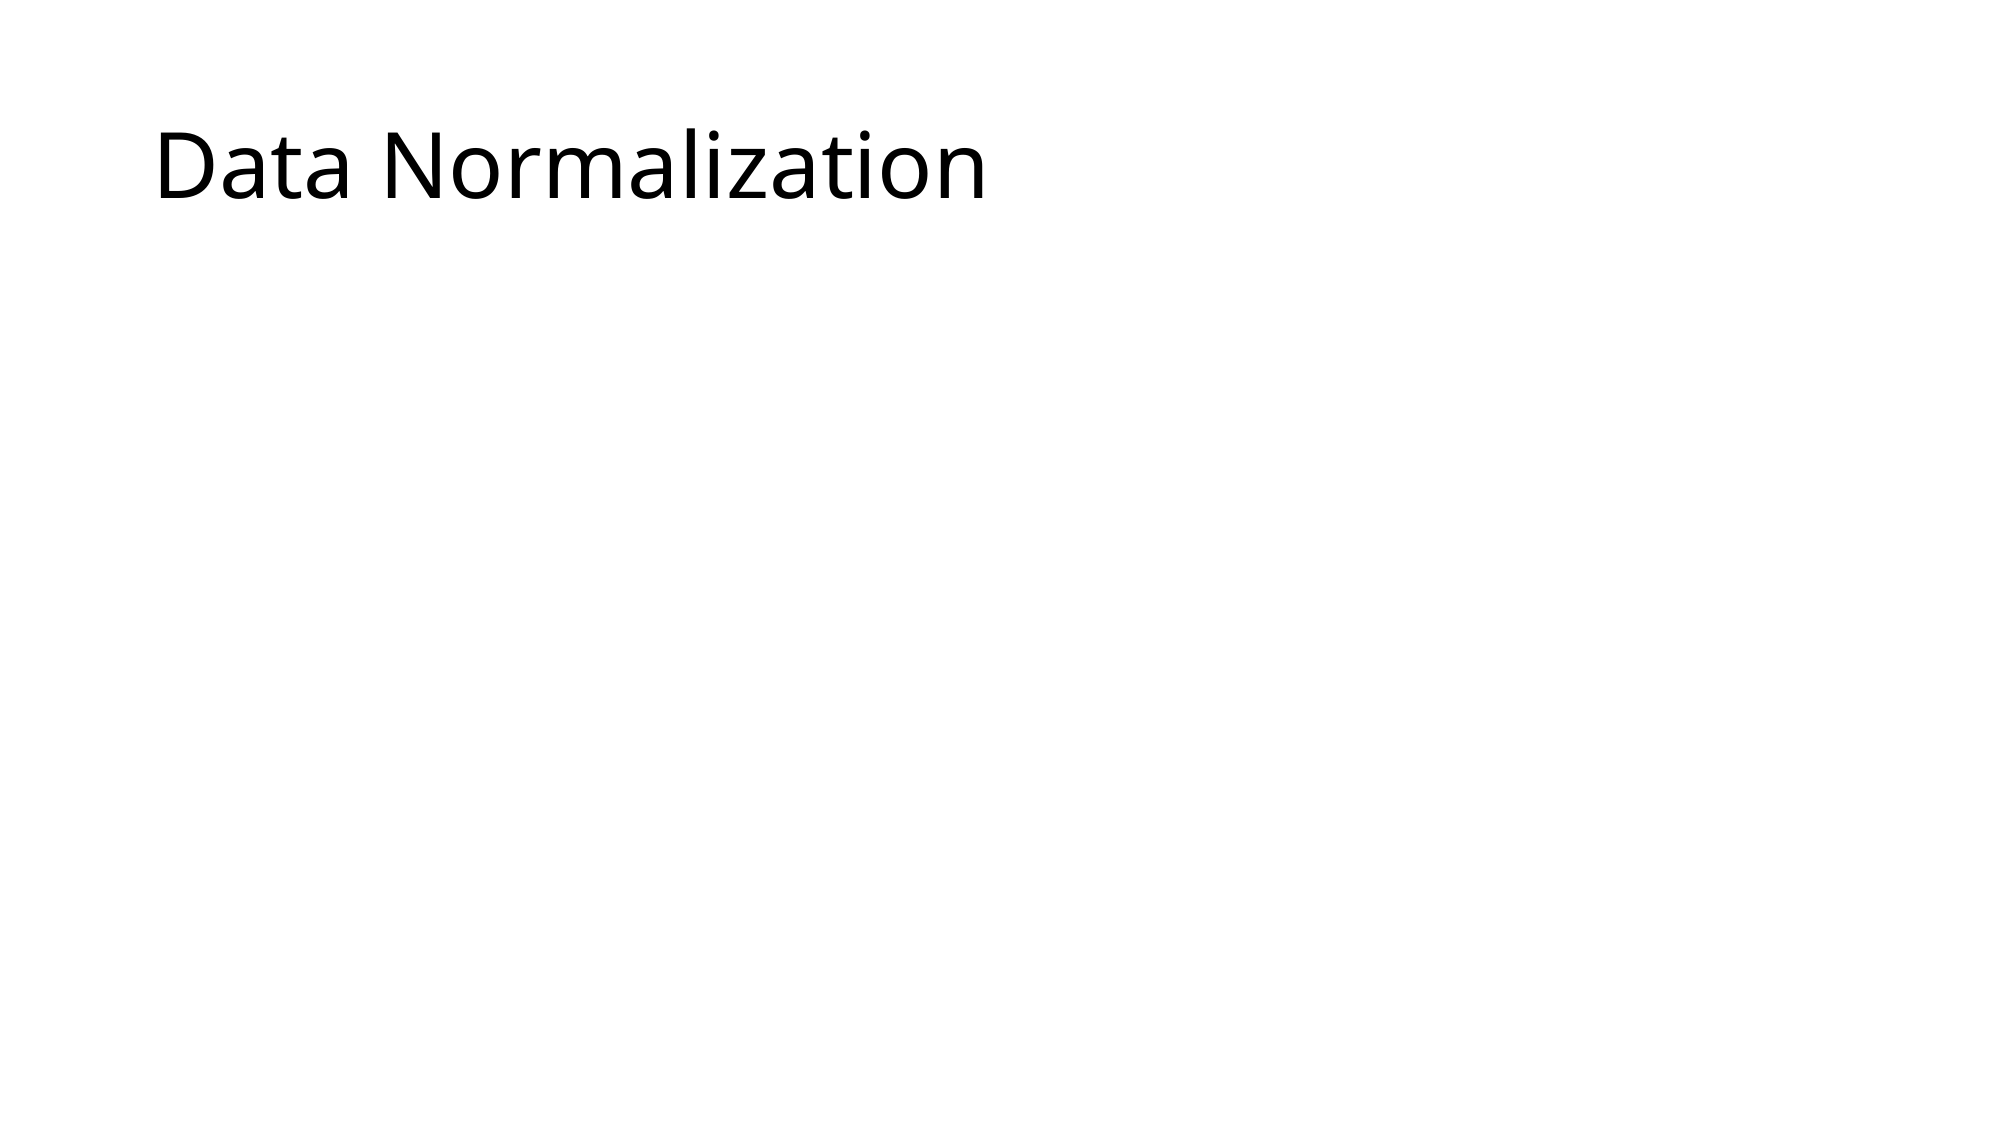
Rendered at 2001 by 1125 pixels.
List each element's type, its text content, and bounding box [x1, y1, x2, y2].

title Data Normalization [137, 59, 1863, 278]
